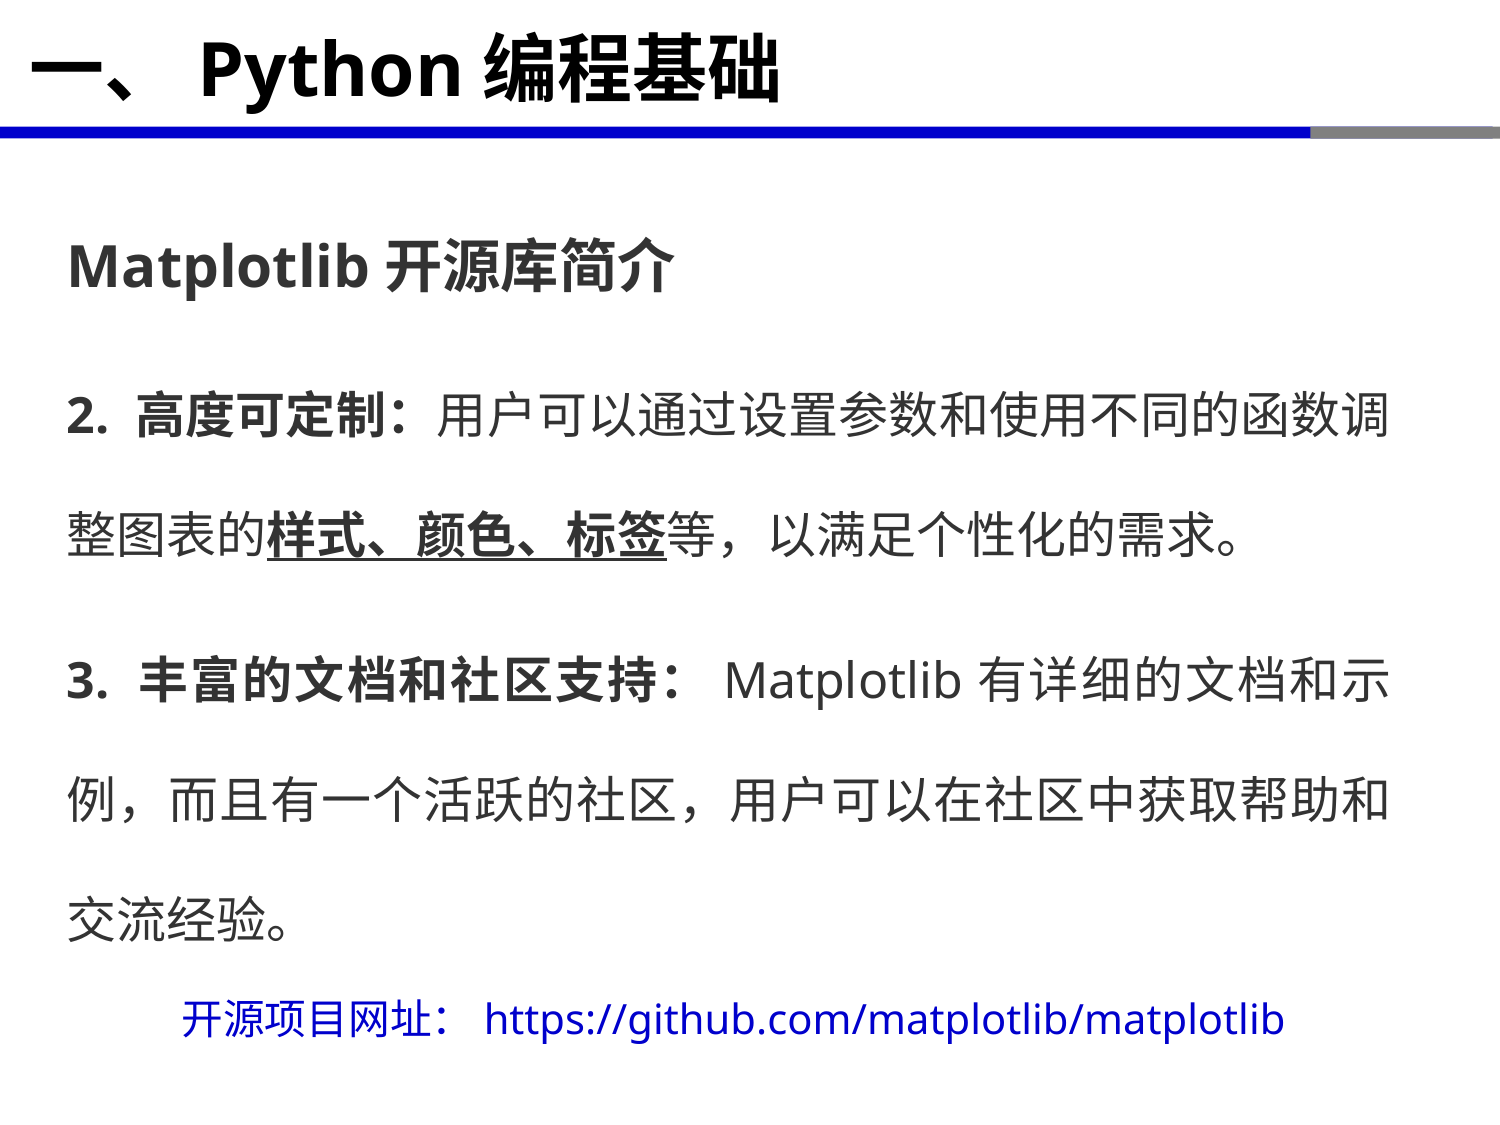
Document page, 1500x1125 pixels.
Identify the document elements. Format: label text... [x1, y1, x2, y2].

title 一、Python编程基础 [0, 1, 1479, 132]
text_box 开源项目网址：https://github.com/matplotlib/matplotlib [91, 985, 1376, 1051]
text_box Matplotlib开源库简介 2. 高度可定制：用户可以通过设置参数和使用不同的函数调整图表的样式、颜色、标签等，以满足个性化的需求。 3. 丰富的文档和社区支持：Matplotlib有详细的文档和示例，而且有一个活跃的社区，用户可以在社区中获取帮助和交流经验。 [52, 151, 1406, 957]
